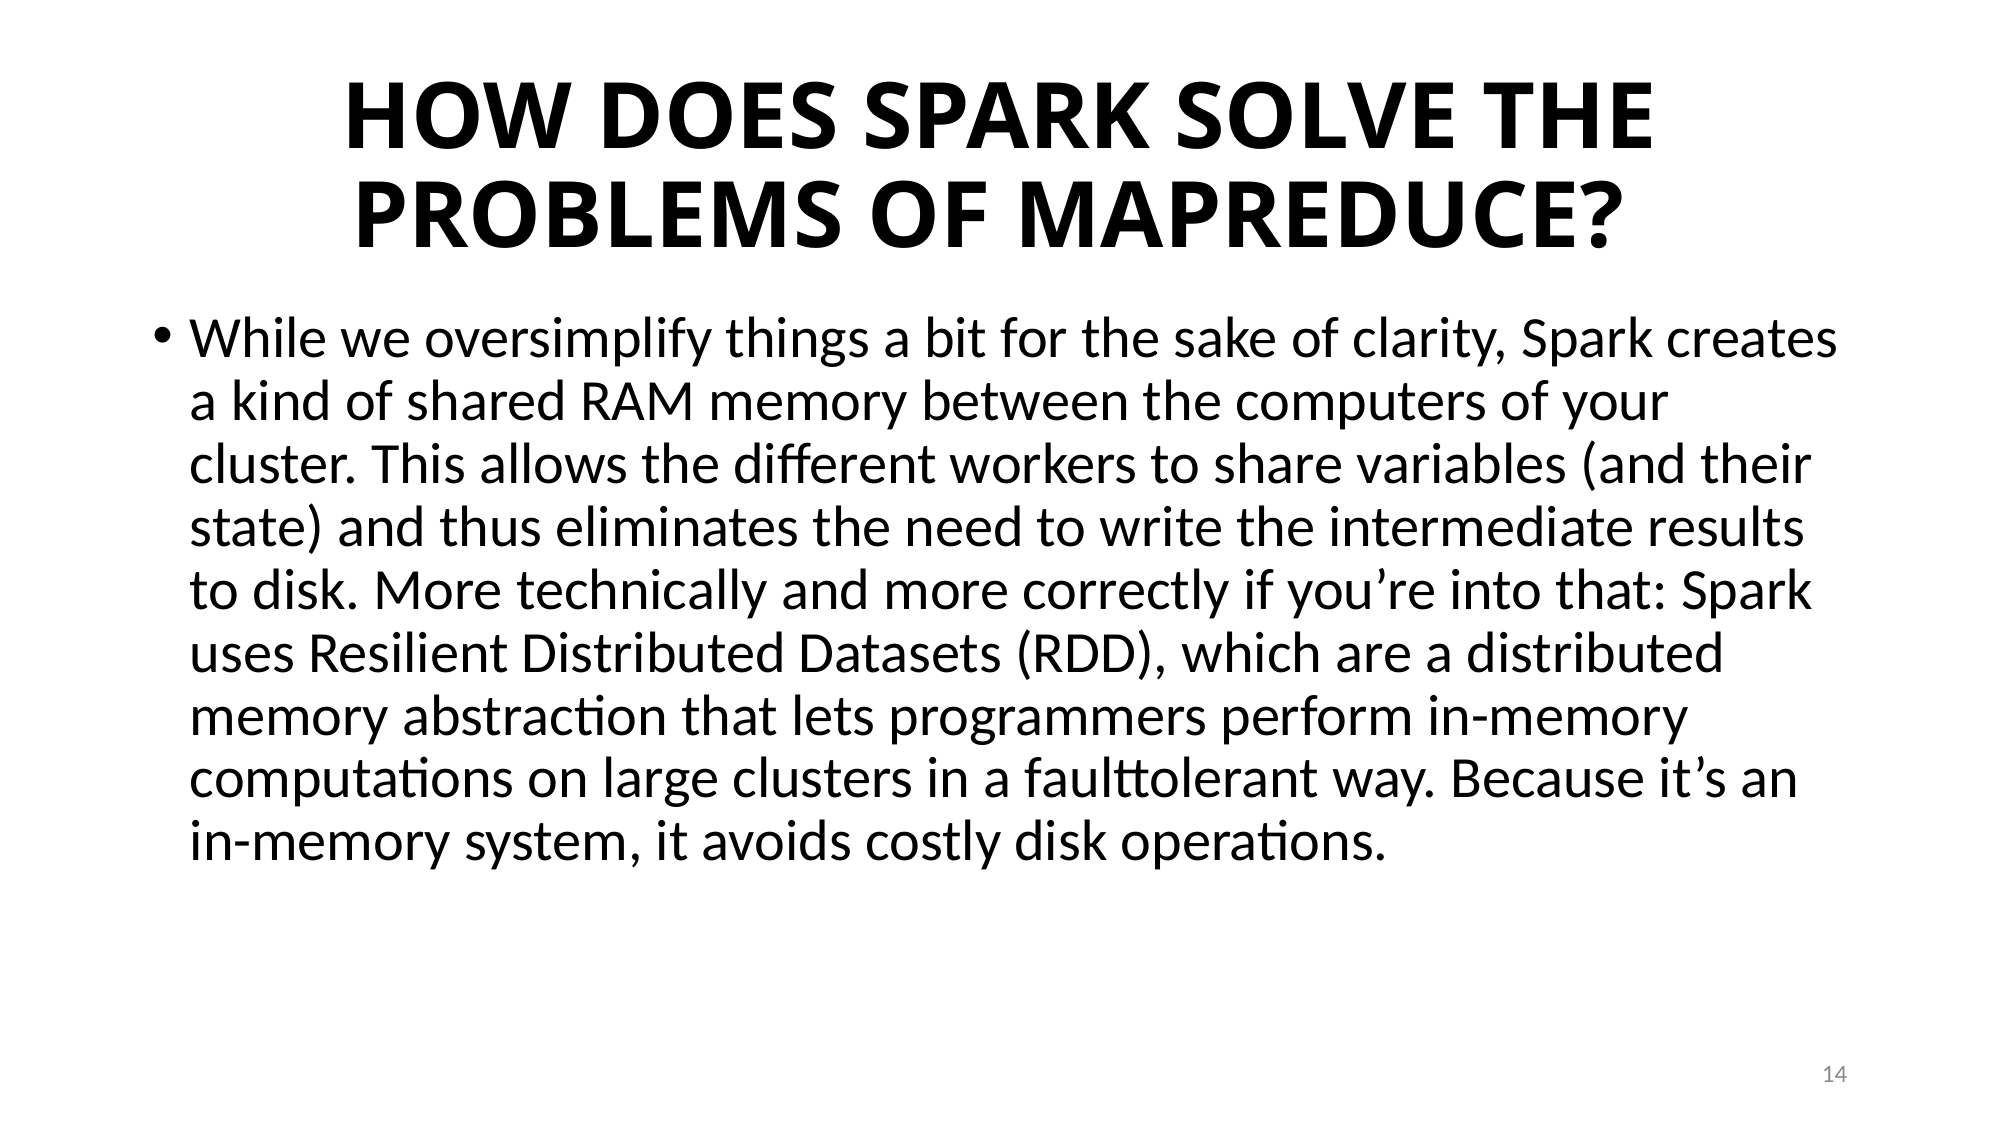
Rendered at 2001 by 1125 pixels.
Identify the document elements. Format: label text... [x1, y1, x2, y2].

slide_number 14 [1412, 1042, 1863, 1103]
title HOW DOES SPARK SOLVE THE PROBLEMS OF MAPREDUCE? [137, 59, 1863, 278]
list While we oversimplify things a bit for the sake of clarity, Spark creates a kind of shared RAM memory between the computers of your cluster. This allows the different workers to share variables (and their state) and thus eliminates the need to write the intermediate results to disk. More technically and more correctly if you’re into that: Spark uses Resilient Distributed Datasets (RDD), which are a distributed memory abstraction that lets programmers perform in-memory computations on large clusters in a faulttolerant way. Because it’s an in-memory system, it avoids costly disk operations. [137, 299, 1863, 1014]
